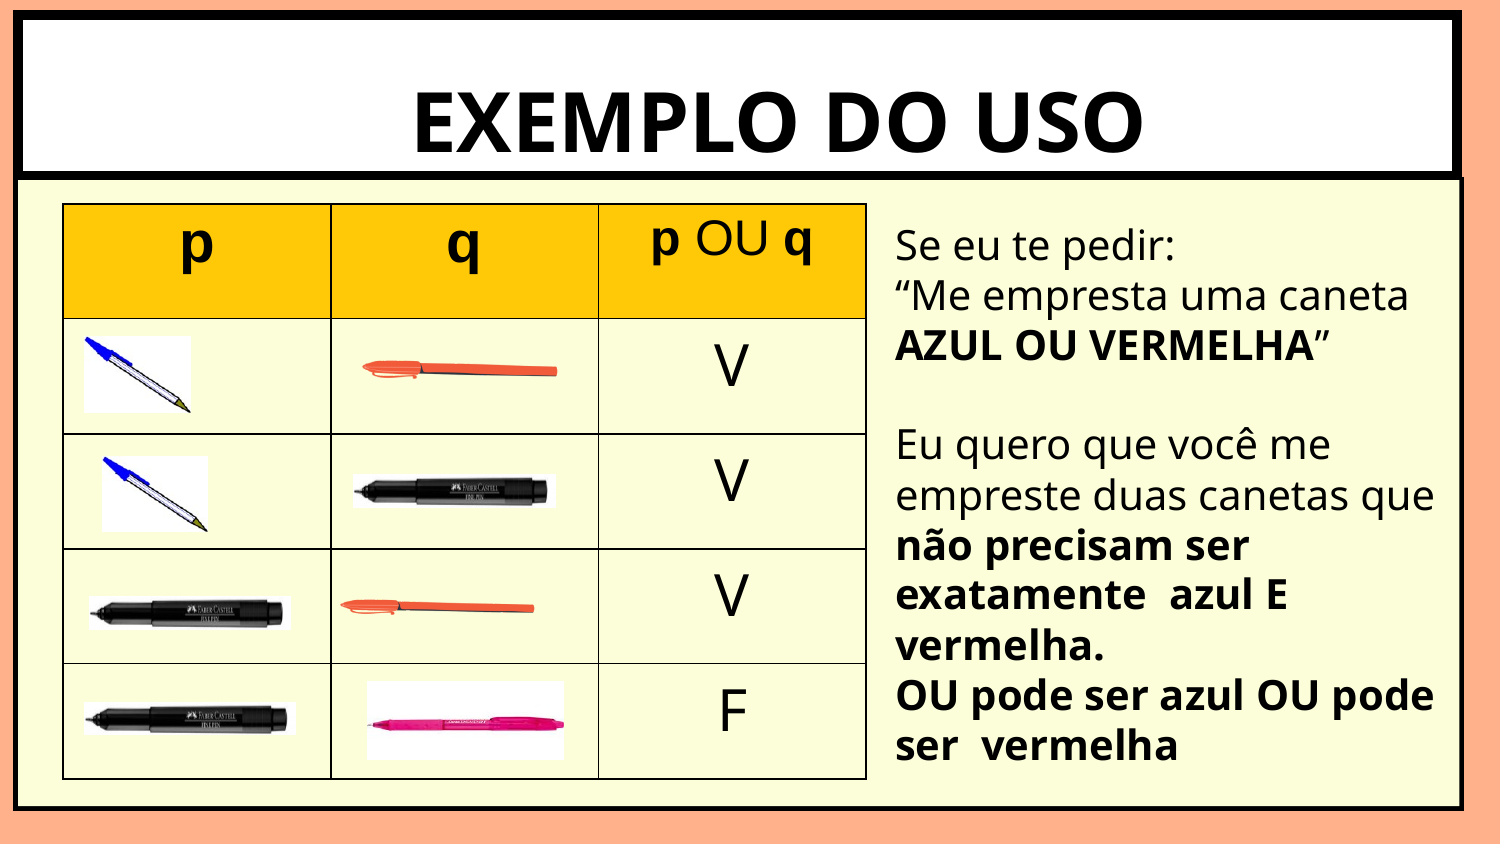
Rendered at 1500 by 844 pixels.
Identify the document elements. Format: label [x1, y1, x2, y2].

text_box [17, 183, 1460, 807]
text_box [17, 5, 1458, 176]
text_box [1464, 216, 1468, 769]
picture [84, 336, 191, 413]
picture [84, 701, 297, 736]
picture [330, 521, 565, 760]
picture [89, 596, 292, 630]
picture [353, 263, 566, 509]
picture [102, 456, 209, 532]
